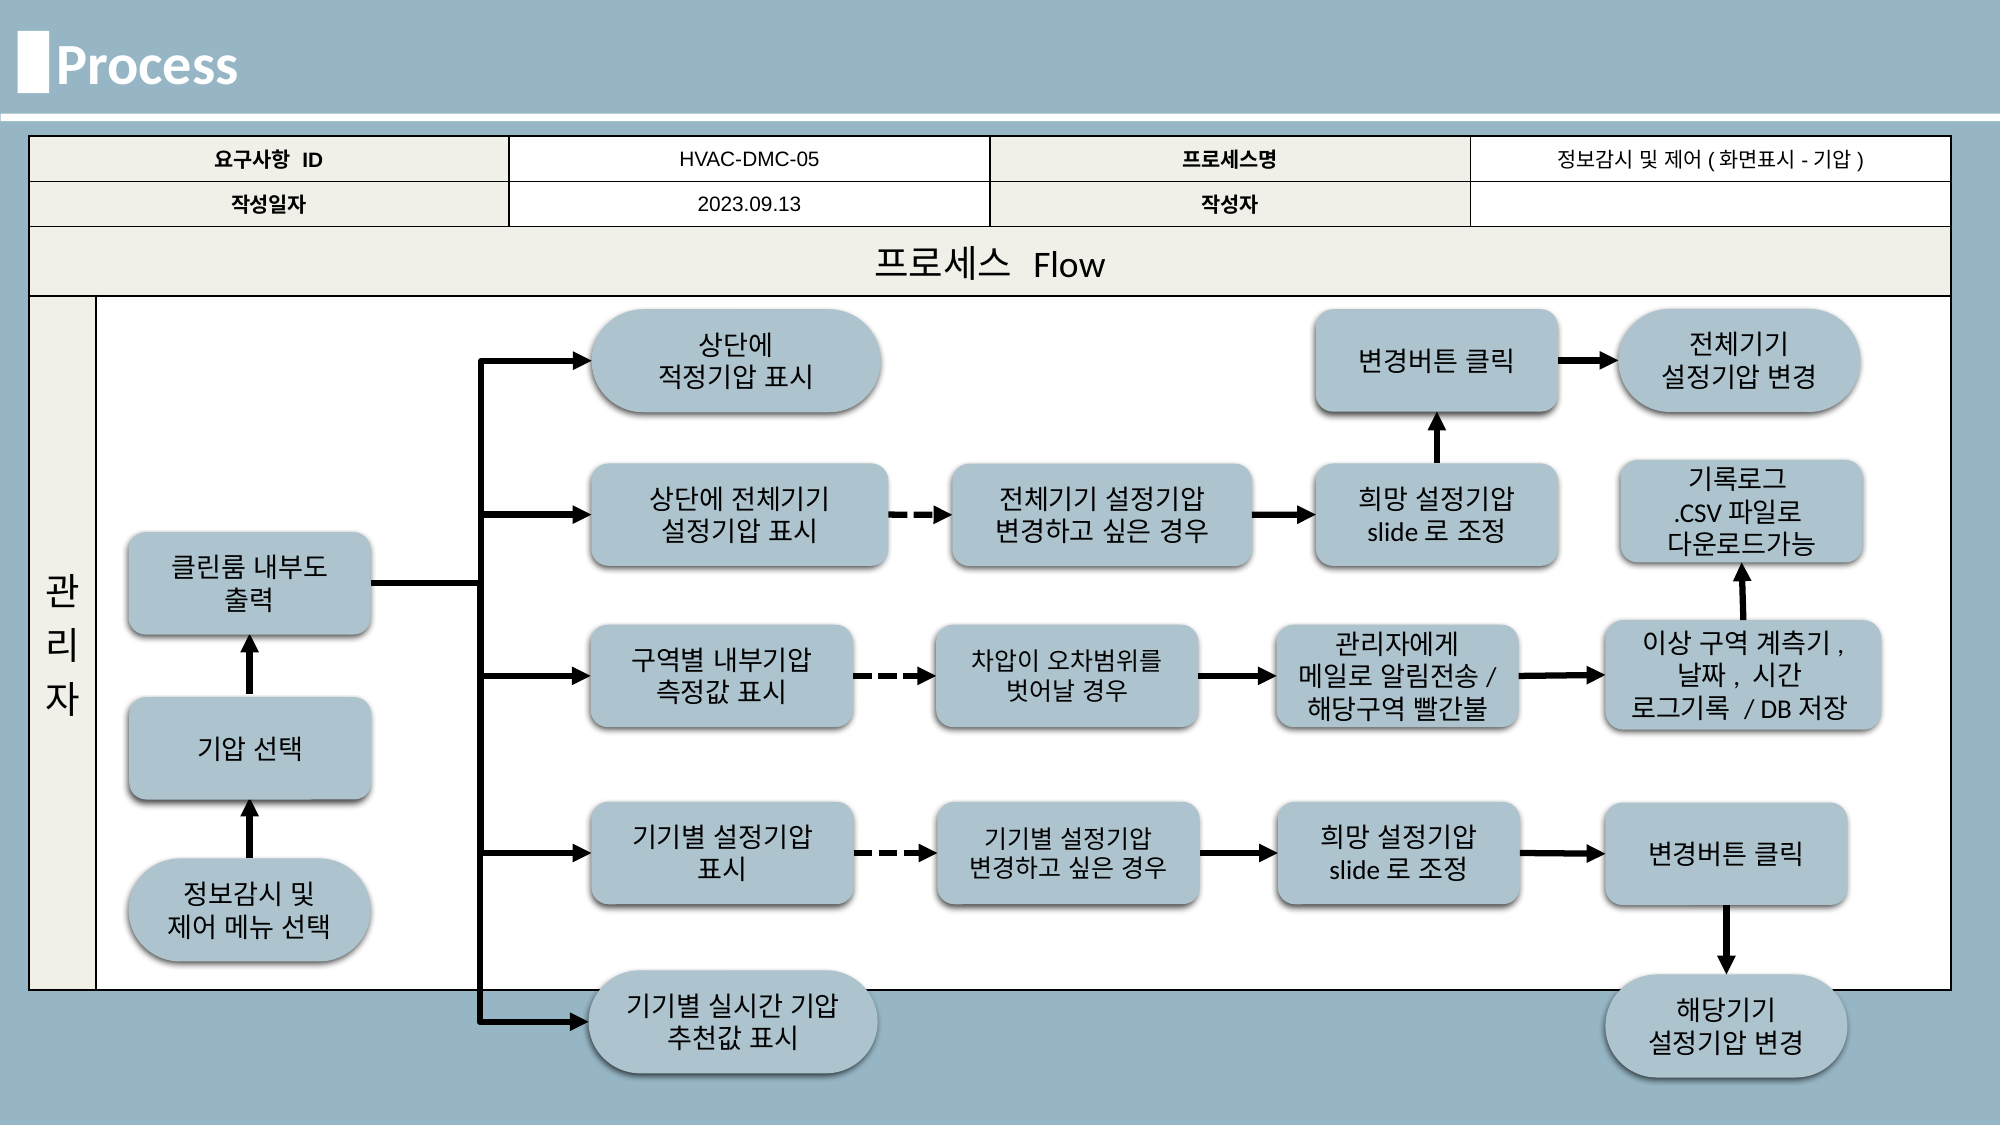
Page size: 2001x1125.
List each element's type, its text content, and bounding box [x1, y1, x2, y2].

text_box 구역별 내부기압 측정값 표시 [712, 623, 854, 729]
table_header 프로세스명 [991, 137, 1470, 181]
text_box 이상 구역 계측기, 날짜, 시간 로그기록 / DB저장 [1604, 618, 1883, 731]
table_header 정보감시 및 제어(화면표시-기압) [1471, 137, 1950, 181]
text_box 클린룸 내부도 출력 [127, 531, 364, 636]
table_cell 작성일자 [30, 182, 508, 226]
text_box 관리자에게 메일로 알림전송/ 해당구역 빨간불 [1275, 623, 1520, 729]
text_box 상단에 전체기기 설정기압 표시 [600, 462, 890, 567]
text_box 기압 선택 [128, 696, 363, 801]
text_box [370, 591, 590, 1023]
text_box 전체기기 설정기압 변경 [1617, 307, 1862, 414]
table_cell 작성자 [991, 182, 1470, 226]
text_box 희망 설정기압 slide로 조정 [1276, 800, 1521, 906]
text_box 정보감시 및 제어 메뉴 선택 [127, 857, 364, 963]
text_box [16, 29, 51, 95]
text_box 차압이 오차범위를 벗어날 경우 [935, 623, 1200, 729]
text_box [370, 360, 593, 513]
table_cell [97, 297, 1950, 989]
text_box 기록로그 .CSV파일로 다운로드가능 [1619, 458, 1864, 564]
text_box 희망 설정기압 slide로 조정 [1314, 462, 1560, 567]
text_box 기기별 설정기압 표시 [596, 800, 855, 906]
table_cell 프로세스 Flow [30, 227, 1950, 295]
table_cell [1471, 182, 1950, 226]
text_box [0, 112, 2000, 123]
table_cell 2023.09.13 [510, 182, 989, 226]
text_box 전체기기 설정기압 변경하고 싶은 경우 [951, 462, 1254, 568]
text_box 기기별 설정기압 변경하고 싶은 경우 [936, 800, 1201, 906]
text_box 변경버튼 클릭 [1604, 801, 1849, 907]
text_box 상단에 적정기압 표시 [590, 308, 882, 414]
text_box 해당기기 설정기압 변경 [1604, 973, 1849, 1079]
table_header 요구사항 ID [30, 137, 508, 181]
table_header HVAC-DMC-05 [510, 137, 989, 181]
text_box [599, 565, 707, 750]
text_box 변경버튼 클릭 [1314, 308, 1560, 402]
text_box Process [41, 19, 1837, 104]
table_cell 관리자 [30, 297, 95, 989]
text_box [370, 514, 592, 584]
text_box 기기별 실시간 기압 추천값 표시 [588, 969, 879, 1075]
